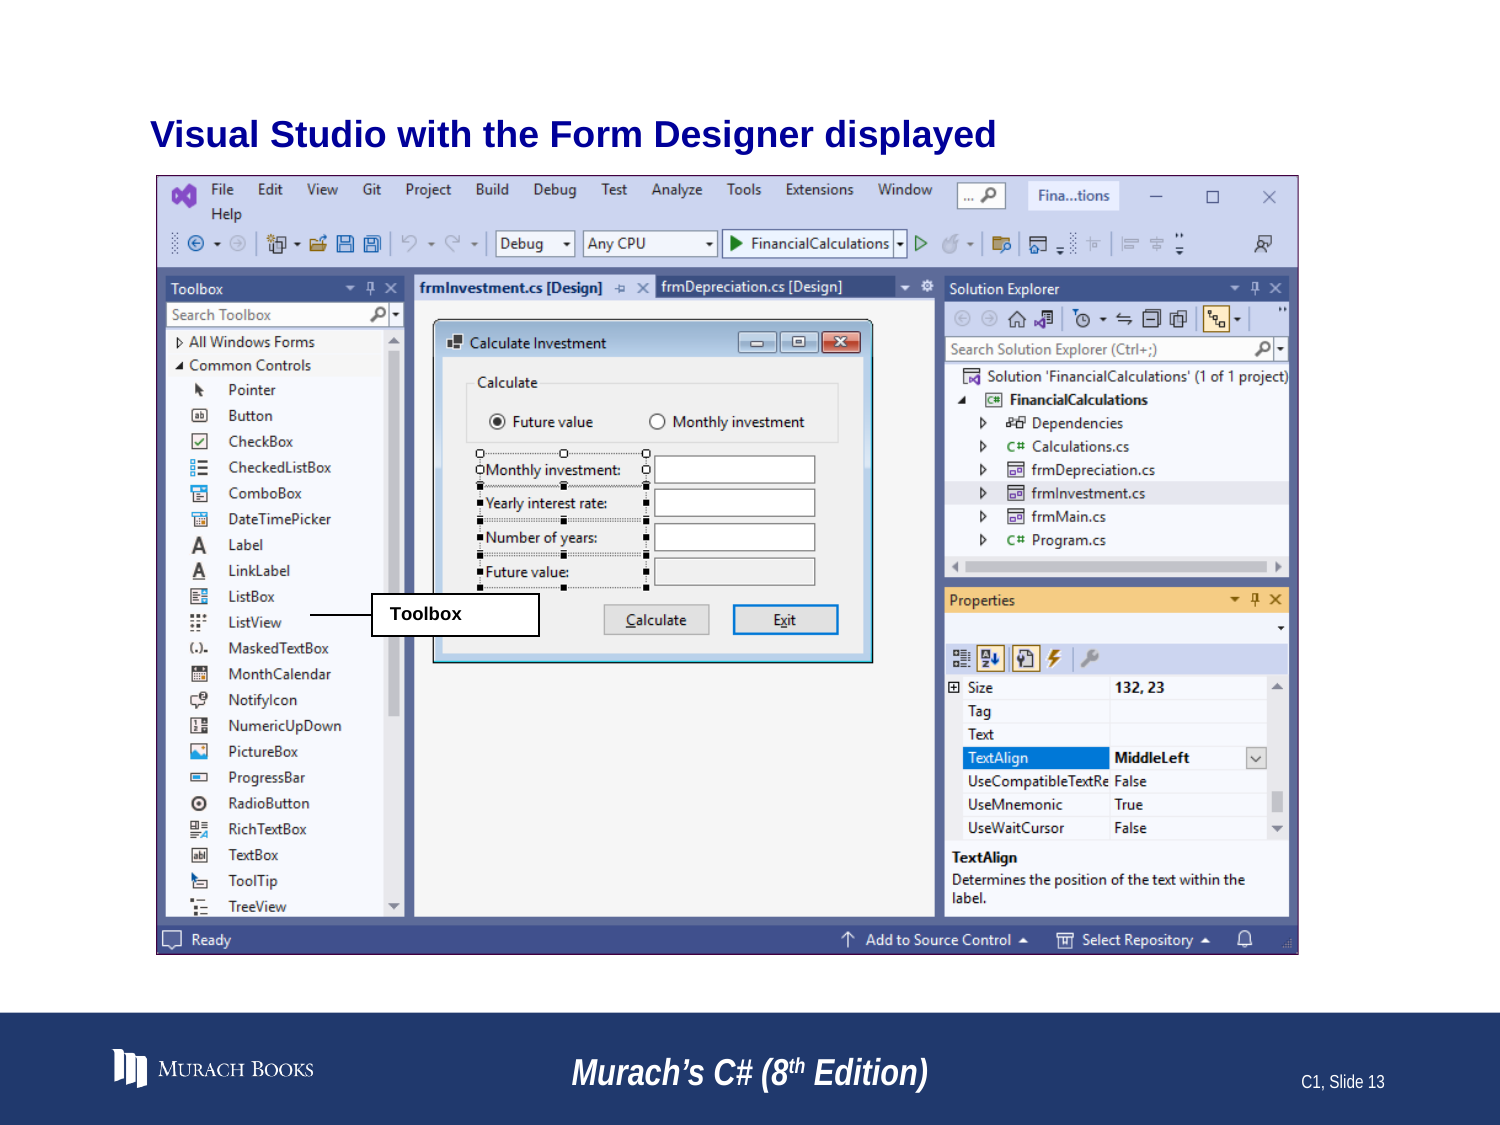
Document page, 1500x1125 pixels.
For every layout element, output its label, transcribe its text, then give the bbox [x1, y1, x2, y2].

slide_number C1, Slide 13 [1087, 1025, 1400, 1100]
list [149, 174, 1302, 963]
footer [12, 1025, 450, 1100]
slide_number Murach’s C# (8th Edition) [450, 1025, 1050, 1100]
title Visual Studio with the Form Designer displayed [150, 110, 1350, 156]
